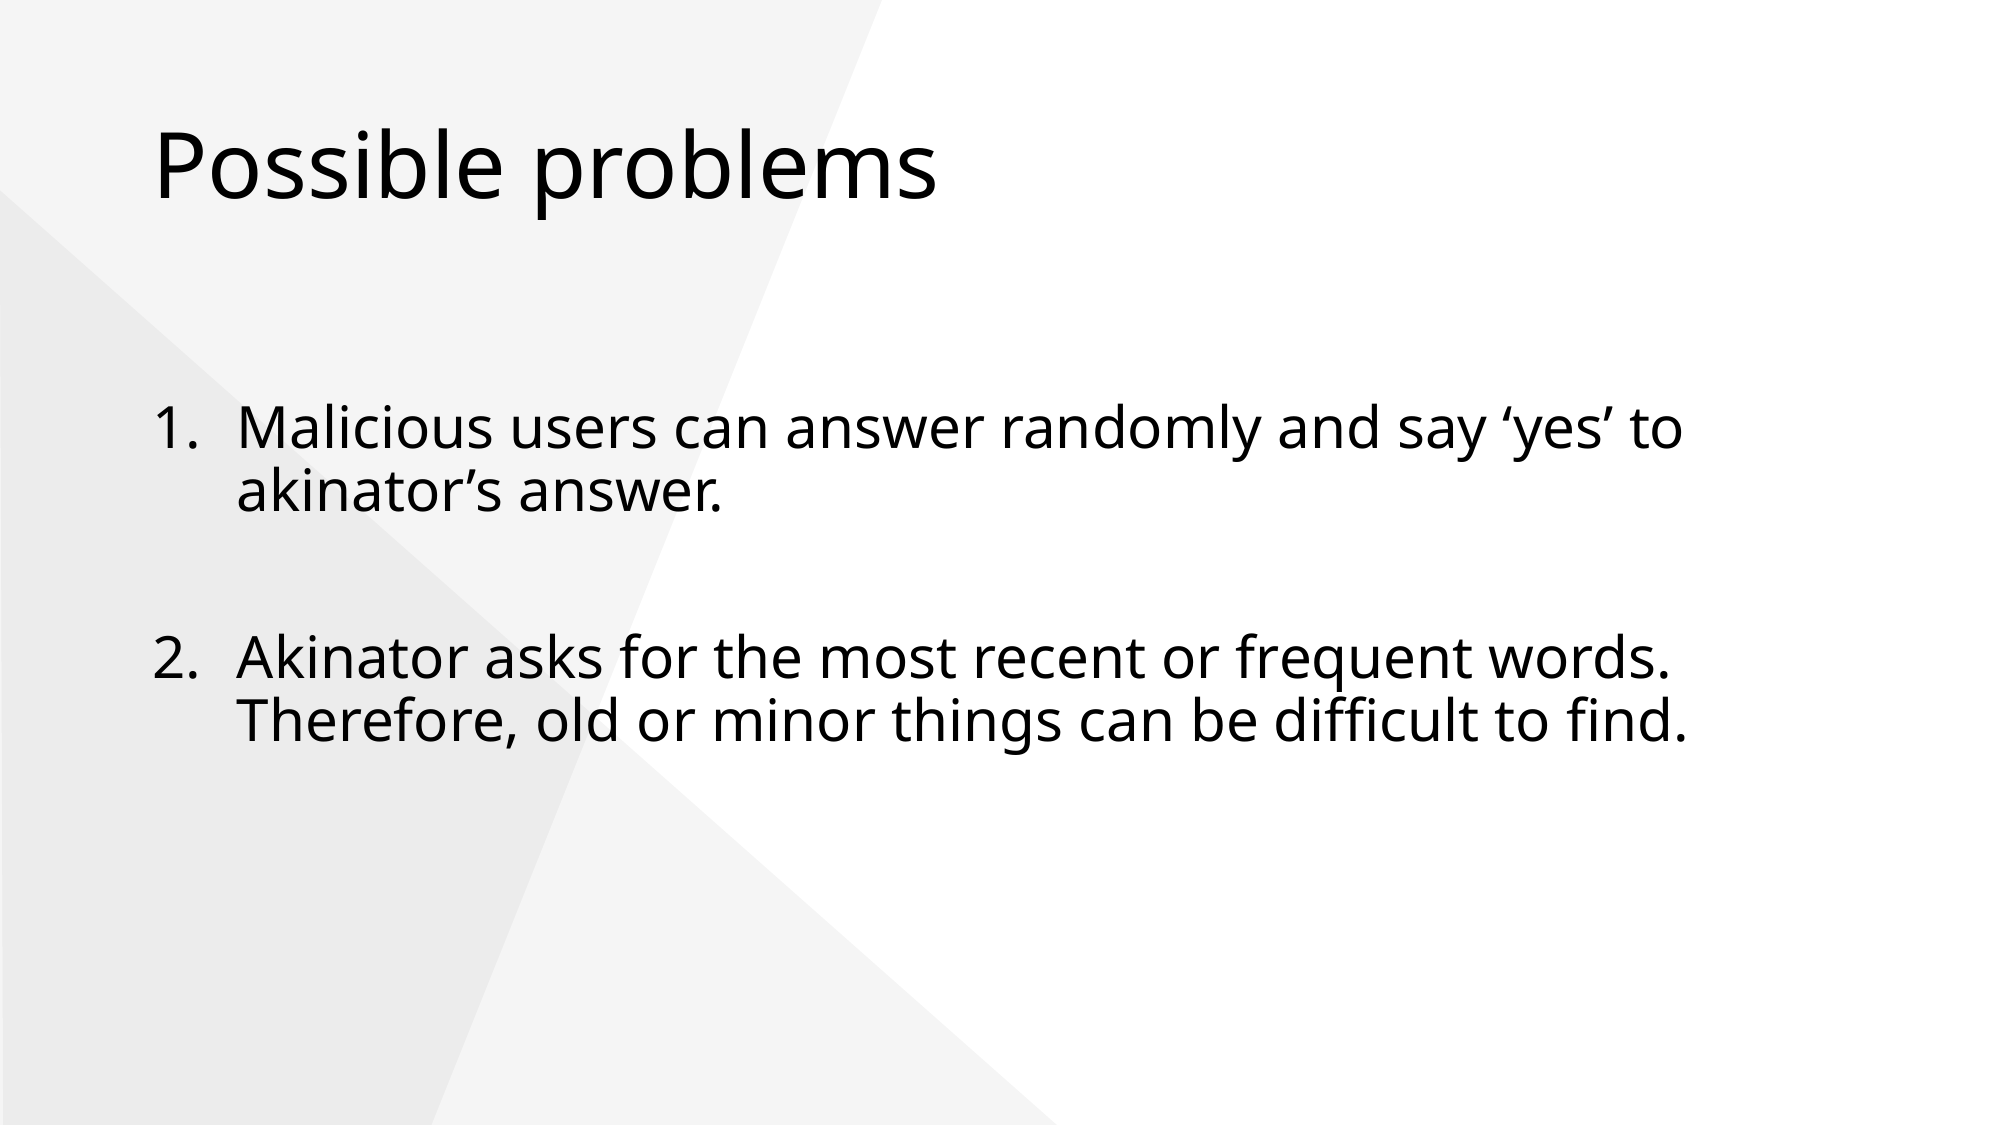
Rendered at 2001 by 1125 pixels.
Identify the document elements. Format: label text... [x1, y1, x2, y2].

list Malicious users can answer randomly and say ‘yes’ to akinator’s answer. Akinator asks for the most recent or frequent words. Therefore, old or minor things can be difficult to find. [137, 299, 1863, 1014]
title Possible problems [137, 59, 1863, 278]
